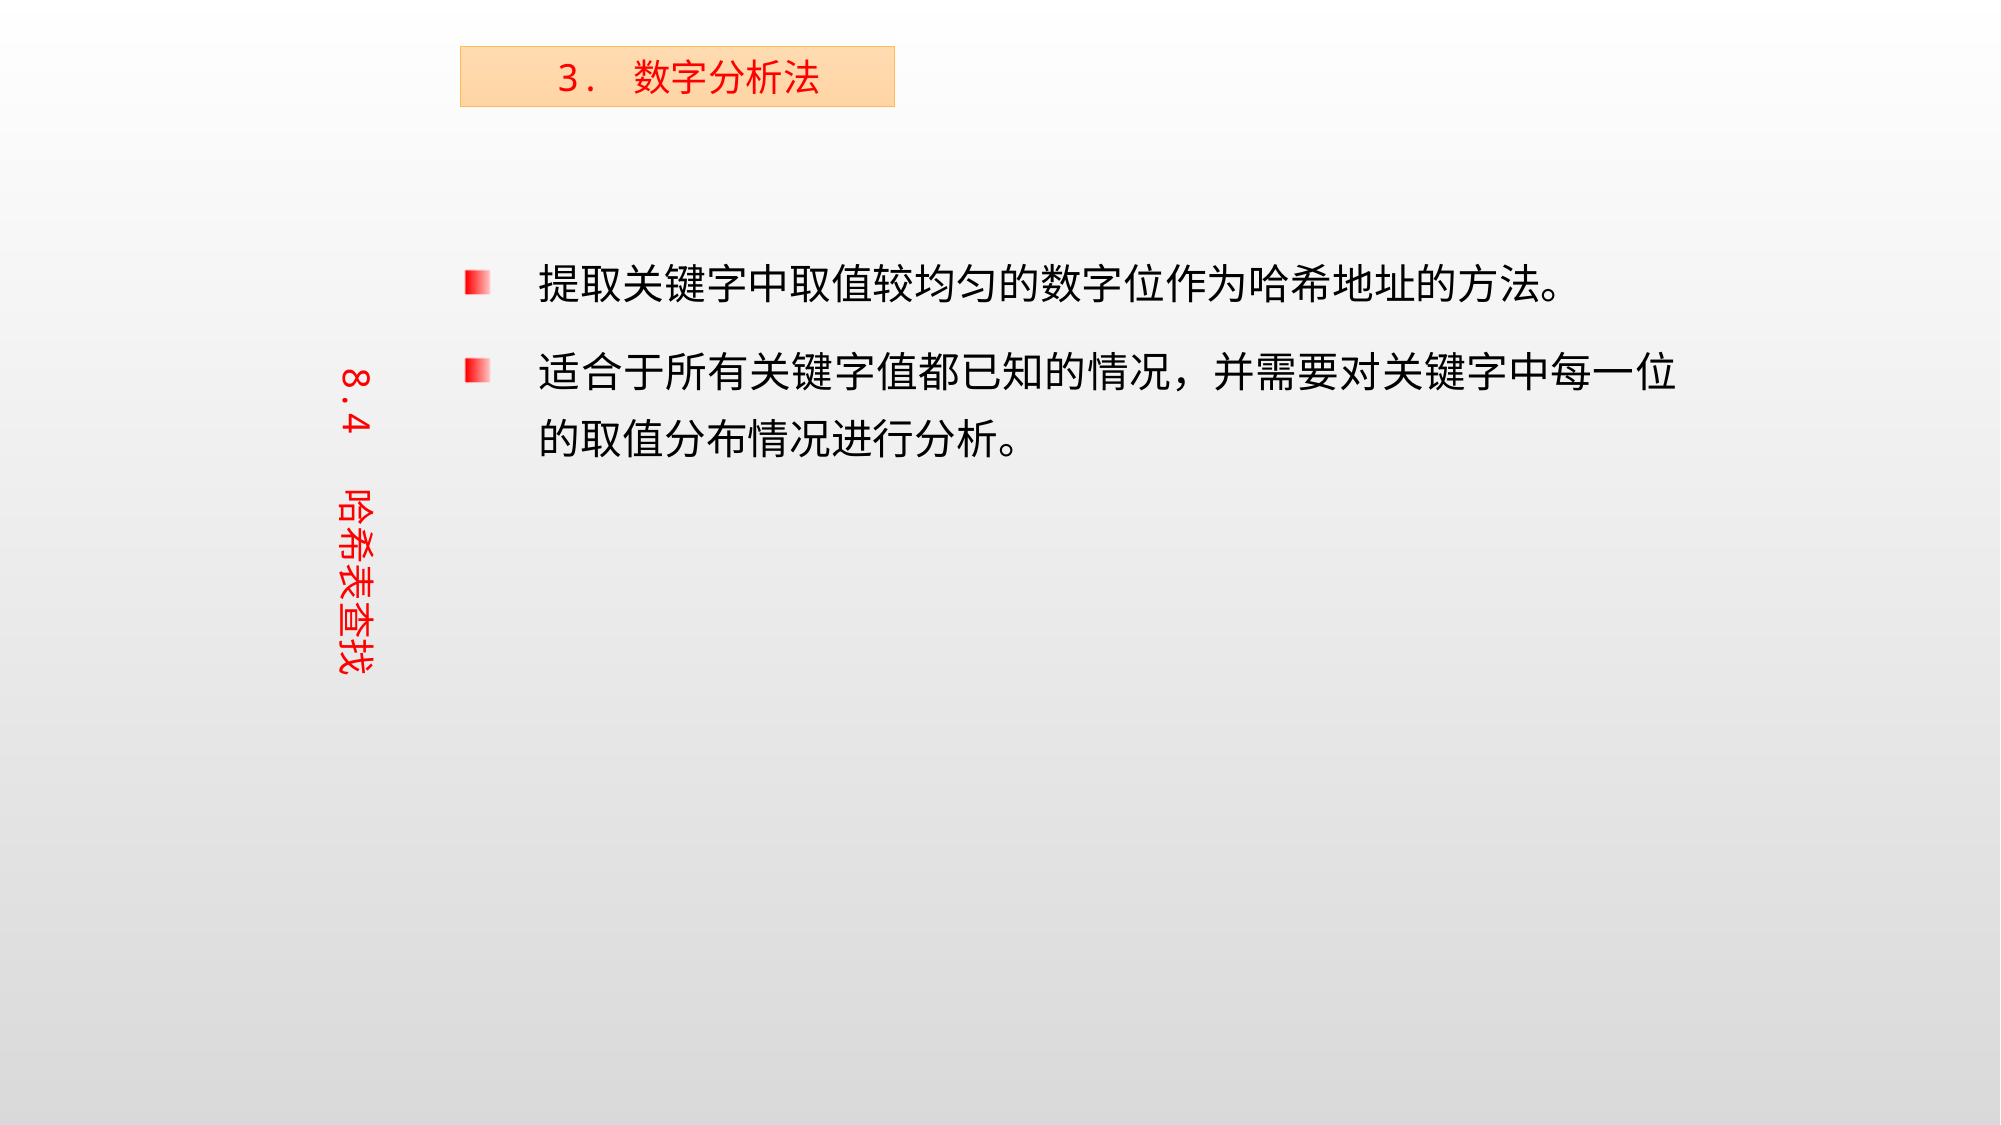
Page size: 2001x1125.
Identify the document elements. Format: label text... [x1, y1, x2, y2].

text_box 提取关键字中取值较均匀的数字位作为哈希地址的方法。 适合于所有关键字值都已知的情况，并需要对关键字中每一位的取值分布情况进行分析。 [449, 234, 1692, 470]
text_box 3. 数字分析法 [460, 46, 895, 107]
text_box 8.4 哈希表查找 [312, 292, 388, 750]
picture [463, 268, 494, 298]
picture [463, 356, 494, 386]
